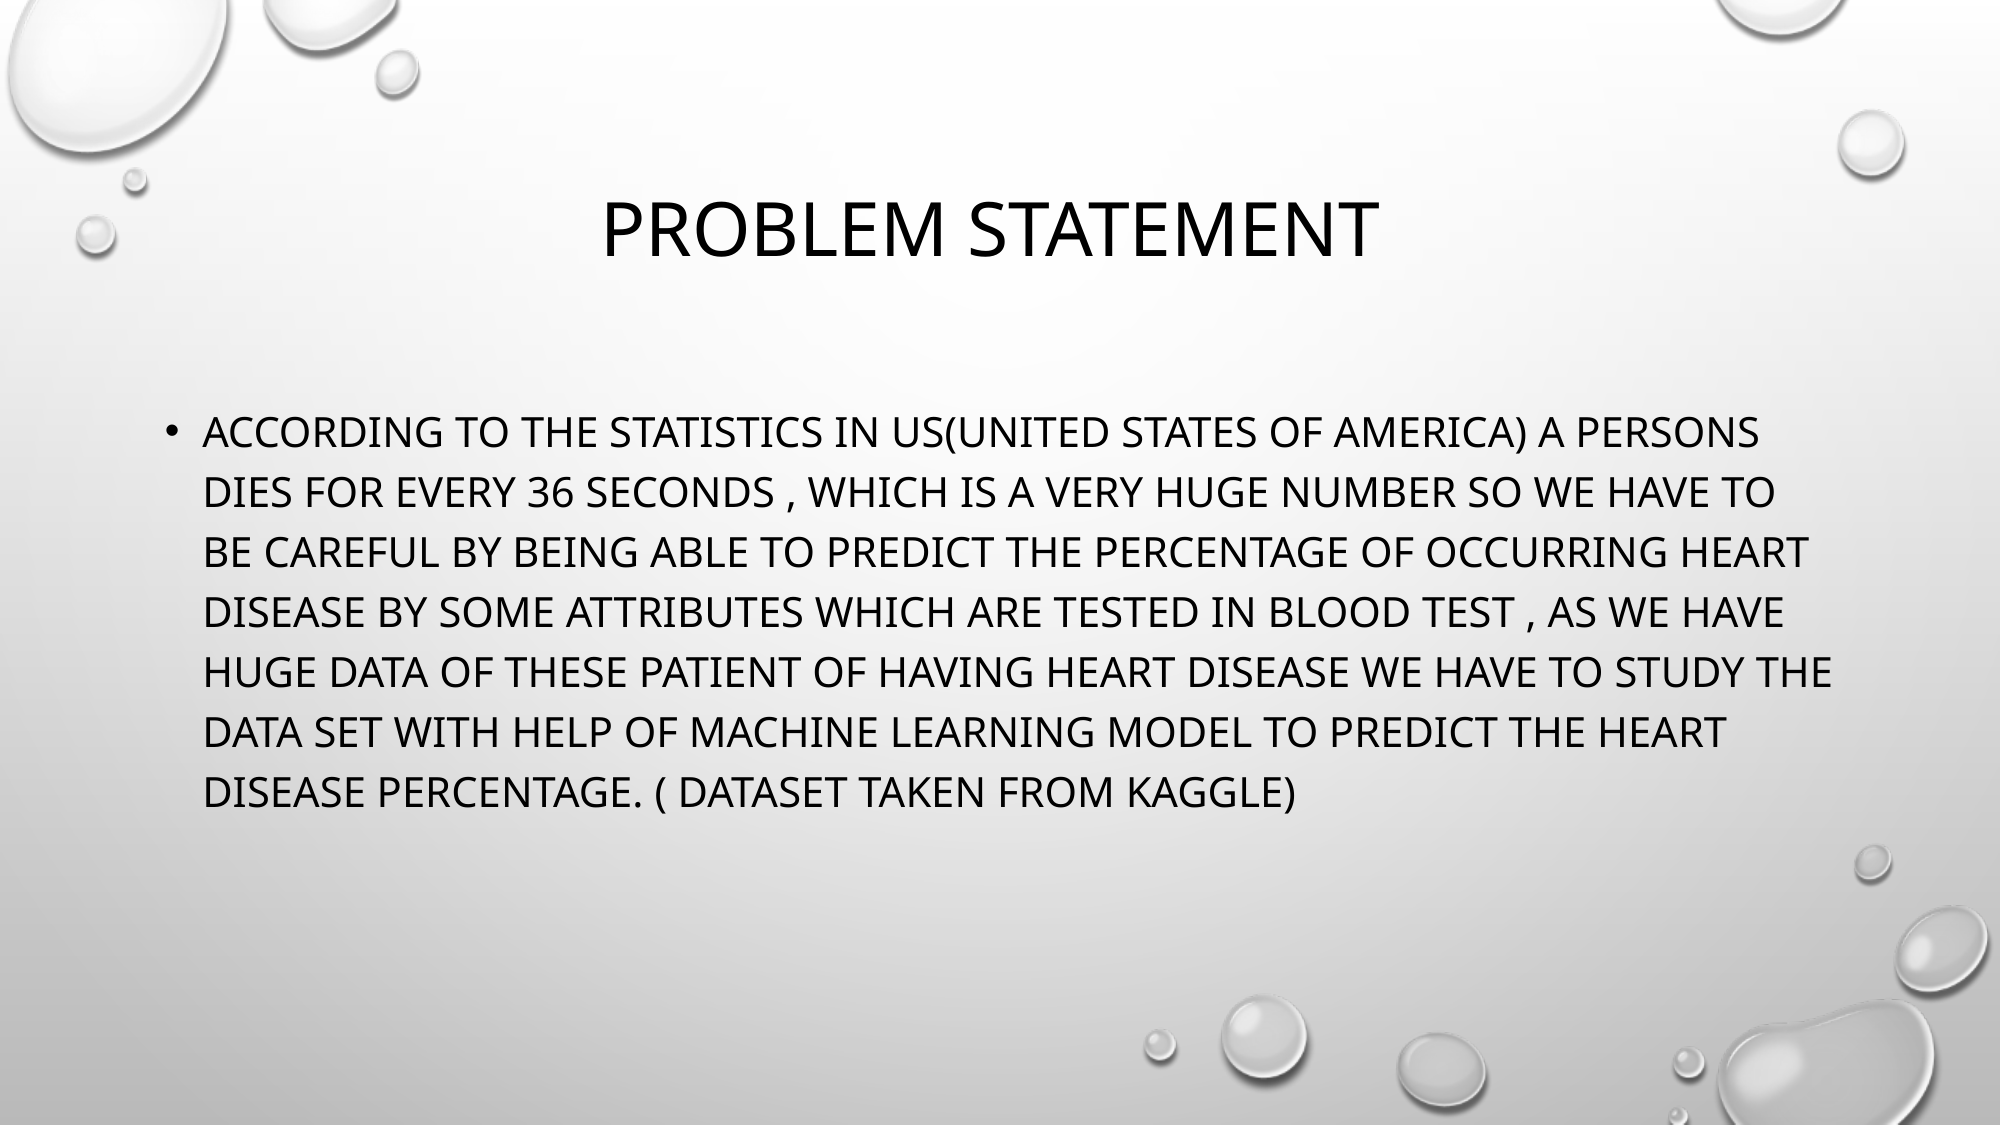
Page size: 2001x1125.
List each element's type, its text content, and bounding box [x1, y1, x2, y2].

picture [0, 0, 2000, 1125]
title Problem statement [149, 101, 1851, 364]
list According to the statistics in US(united states of America) a persons dies for every 36 seconds , which is a very huge number so we have to be careful by being able to predict the percentage of occurring heart disease by some attributes which are tested in blood test , as we have huge data of these patient of having heart disease we have to study the data set with help of machine learning model to predict the heart disease percentage. ( dataset taken from Kaggle) [149, 388, 1850, 950]
